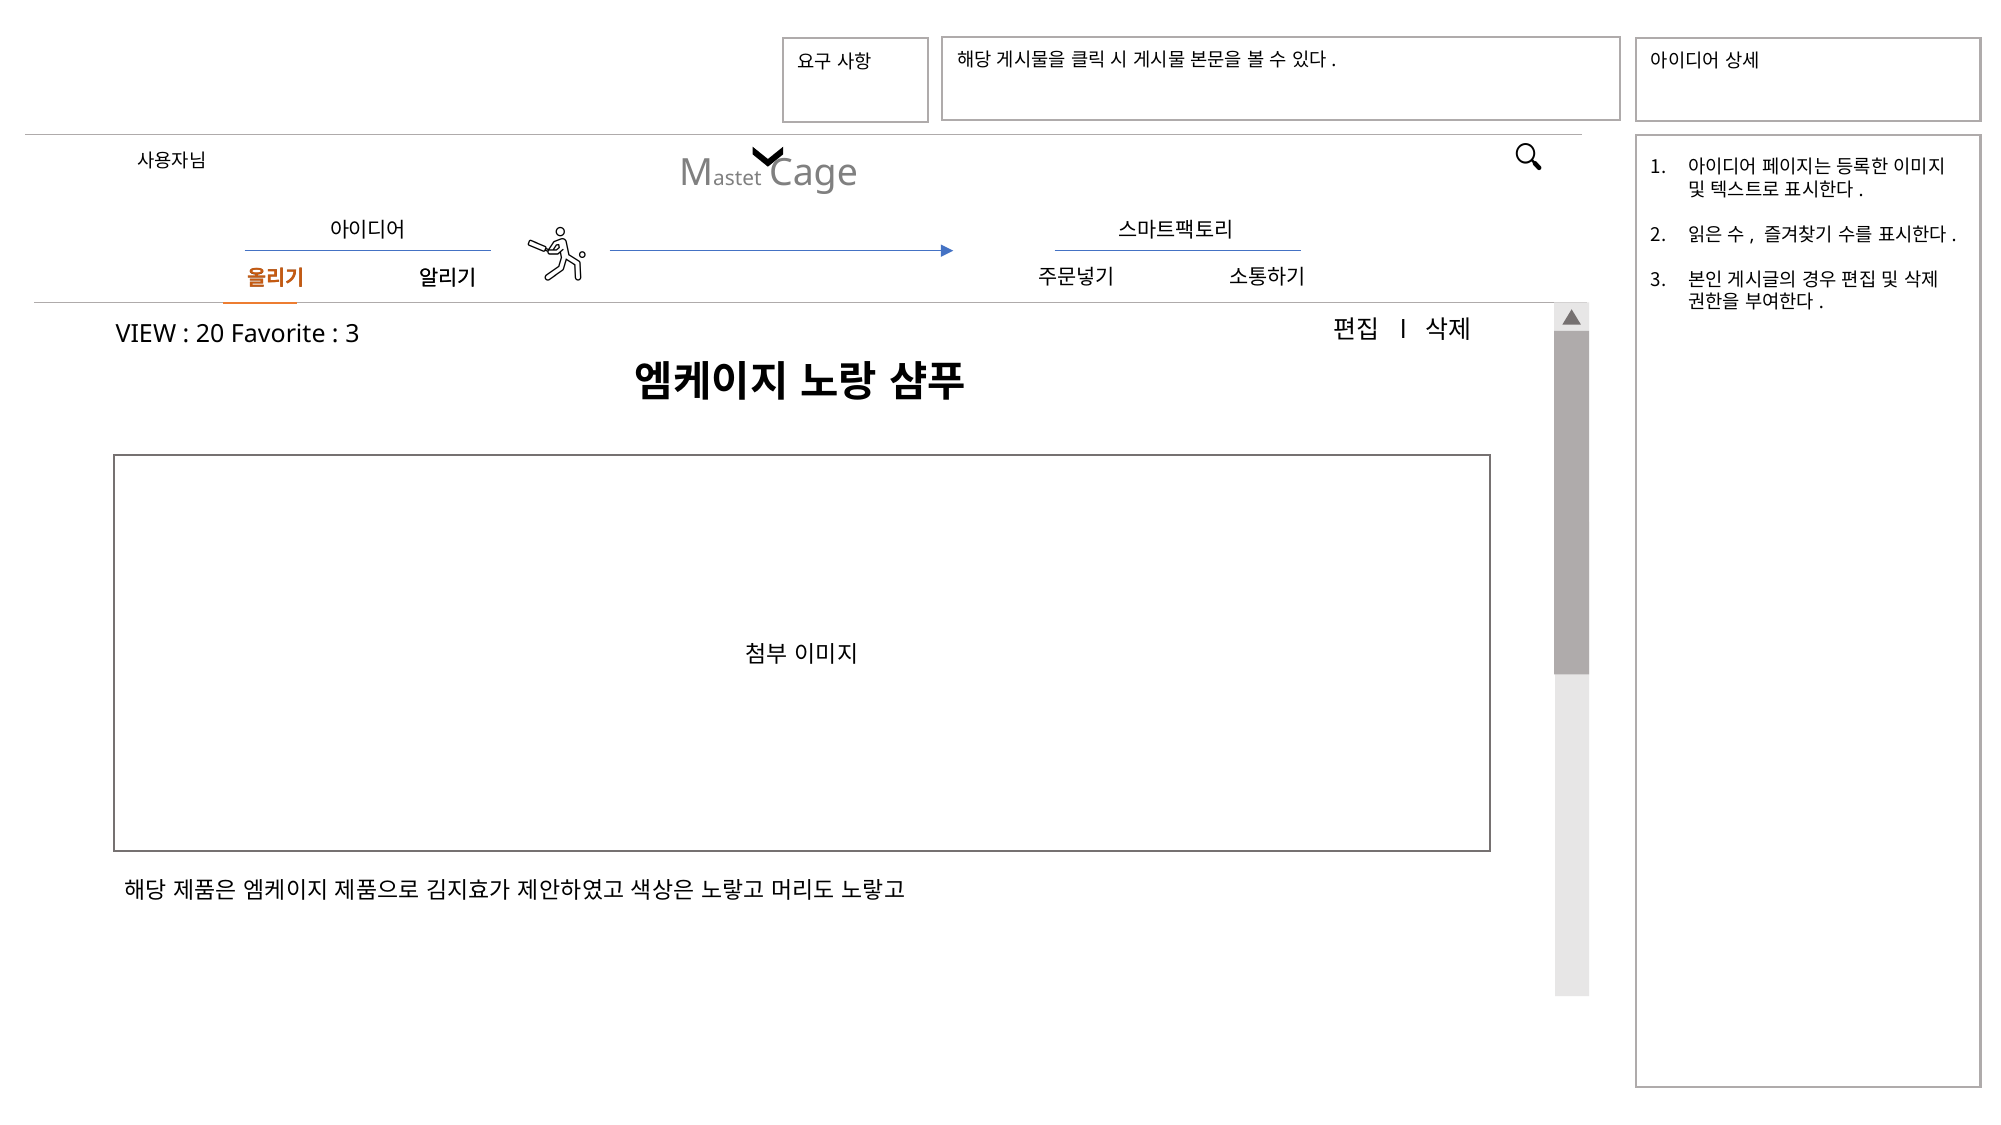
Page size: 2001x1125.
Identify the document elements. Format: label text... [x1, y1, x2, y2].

text_box 사용자님 [55, 141, 500, 179]
text_box Mastet Cage [591, 140, 782, 200]
text_box 해당 제품은 엠케이지 제품으로 김지효가 제안하였고 색상은 노랗고 머리도 노랗고 [109, 867, 782, 986]
text_box 즐겨찾기 로그인 가입 [45, 137, 490, 176]
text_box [782, 36, 1981, 1088]
text_box 엠케이지 노랑 샴푸 [588, 353, 782, 407]
text_box VIEW : 20 Favorite : 3 [100, 310, 513, 356]
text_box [167, 208, 782, 298]
text_box 첨부 이미지 [113, 454, 782, 852]
